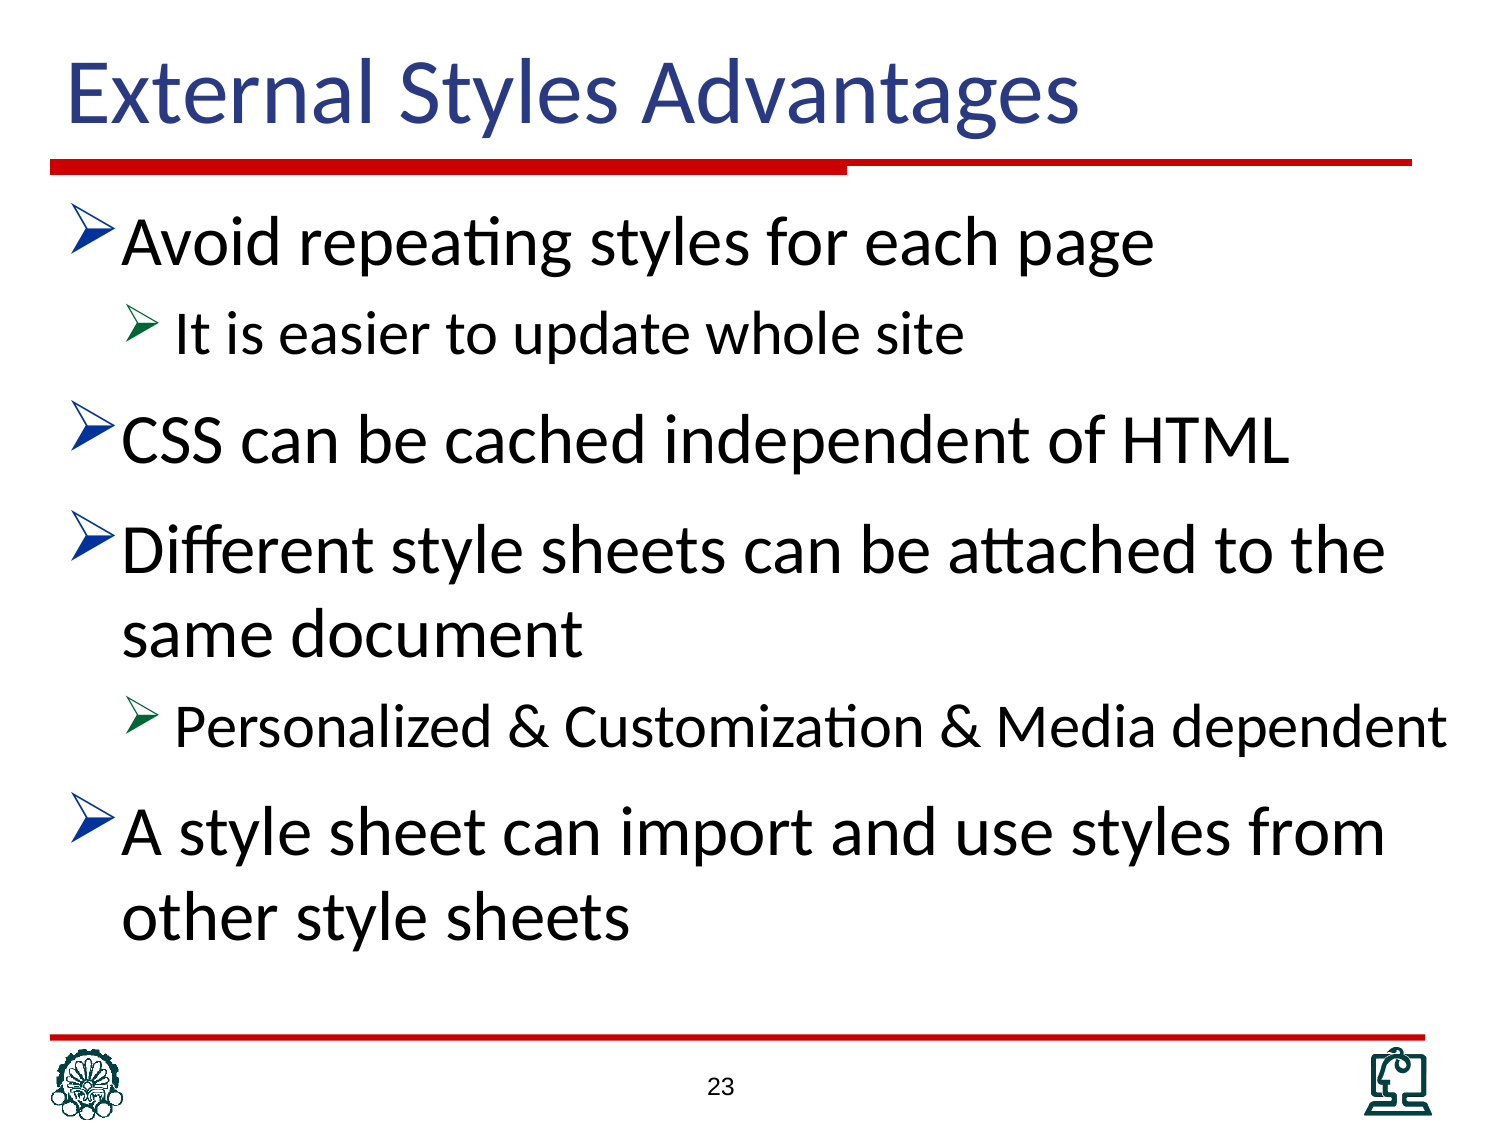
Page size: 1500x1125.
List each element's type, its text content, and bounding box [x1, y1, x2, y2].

slide_number 23 [649, 1062, 751, 1103]
list Avoid repeating styles for each page It is easier to update whole site CSS can be cached independent of HTML Different style sheets can be attached to the same document Personalized & Customization & Media dependent A style sheet can import and use styles from other style sheets [49, 187, 1500, 1038]
title External Styles Advantages [49, 24, 1438, 151]
picture [50, 1047, 125, 1122]
picture [1362, 1045, 1438, 1119]
